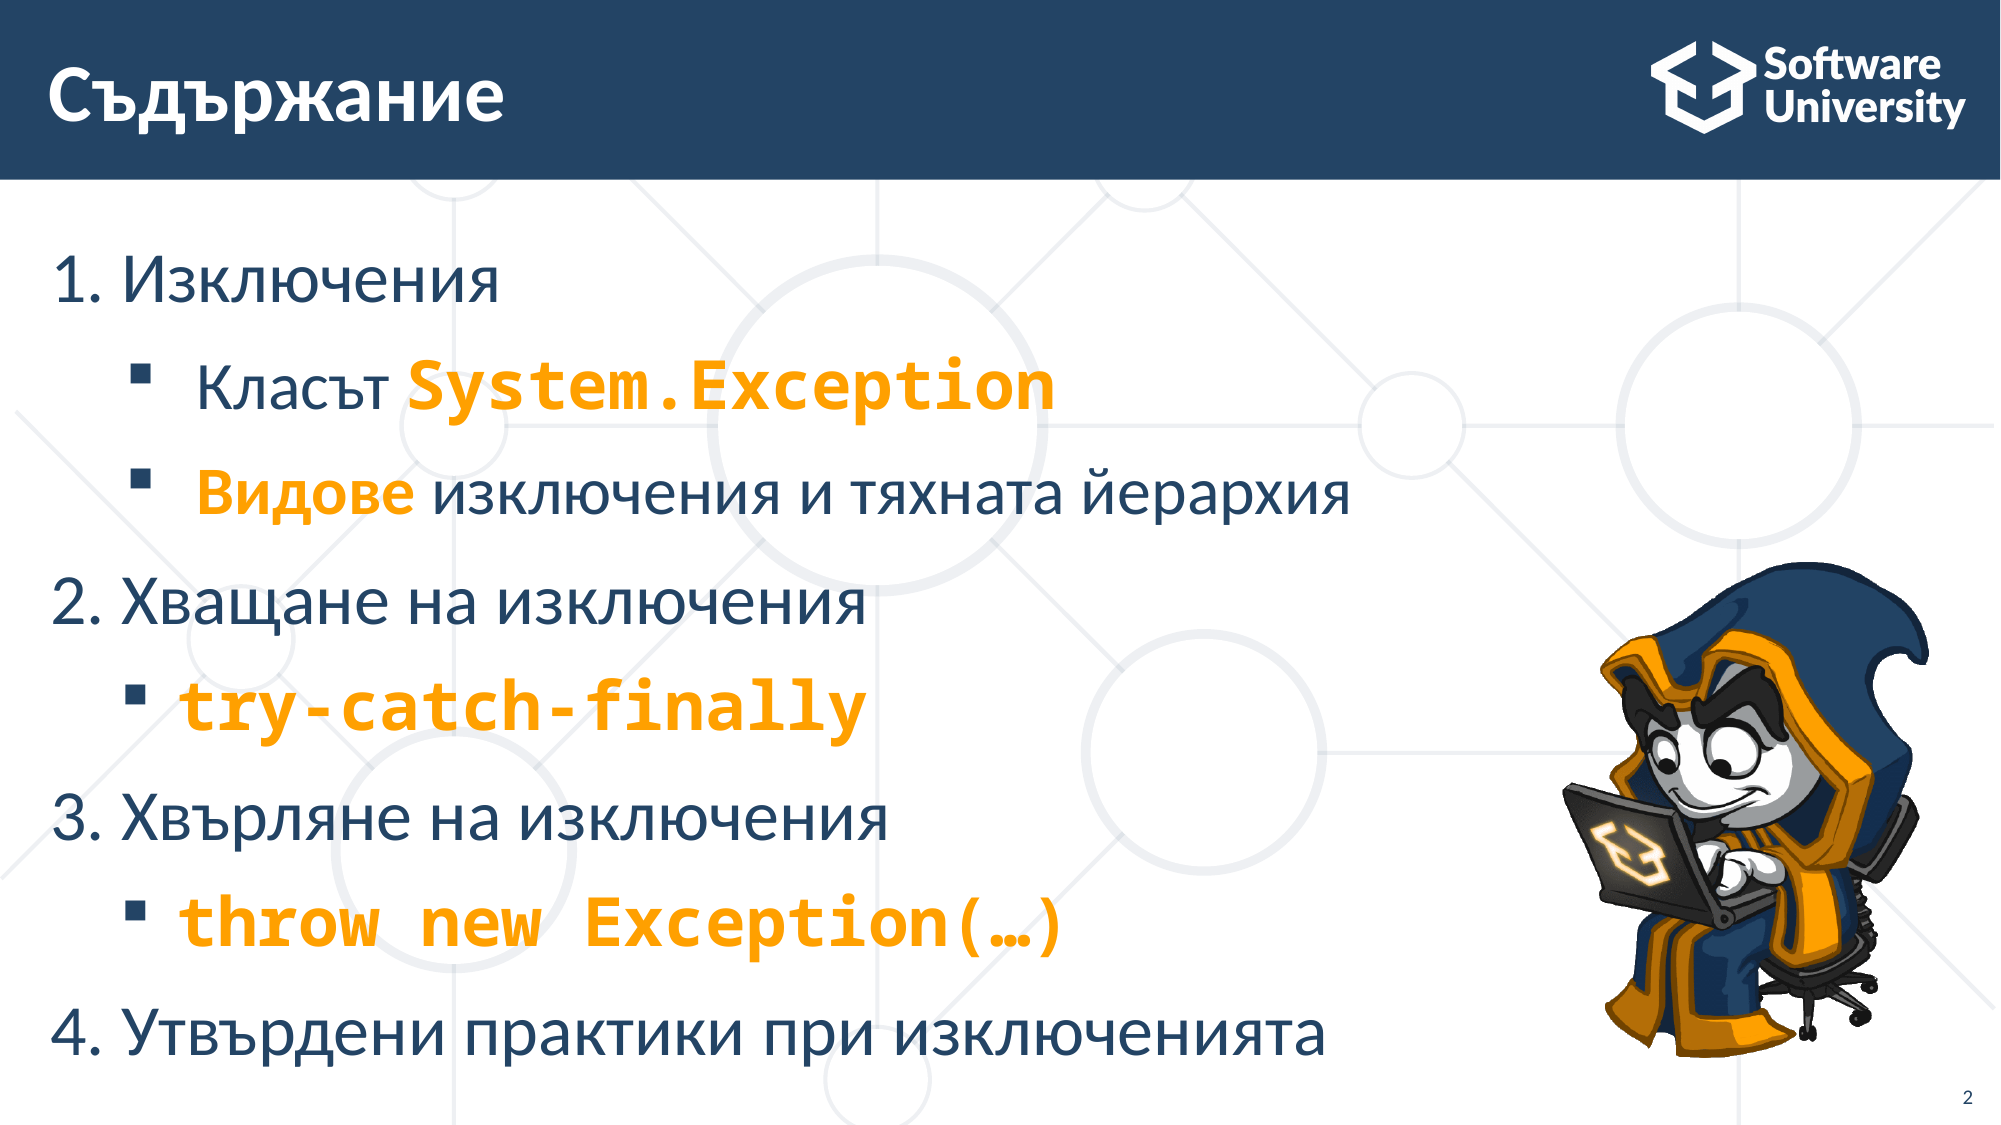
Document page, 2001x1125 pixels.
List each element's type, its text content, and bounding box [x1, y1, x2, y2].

list Изключения Класът System.Exception Видове изключения и тяхната йерархия Хващане на изключения try-catch-finally Хвърляне на изключения throw new Exception(…) Утвърдени практики при изключенията [32, 224, 1517, 1080]
picture [1651, 41, 1966, 134]
text_box 2 [1927, 1067, 1989, 1117]
picture [1561, 559, 1931, 1059]
title Съдържание [31, 16, 1625, 162]
